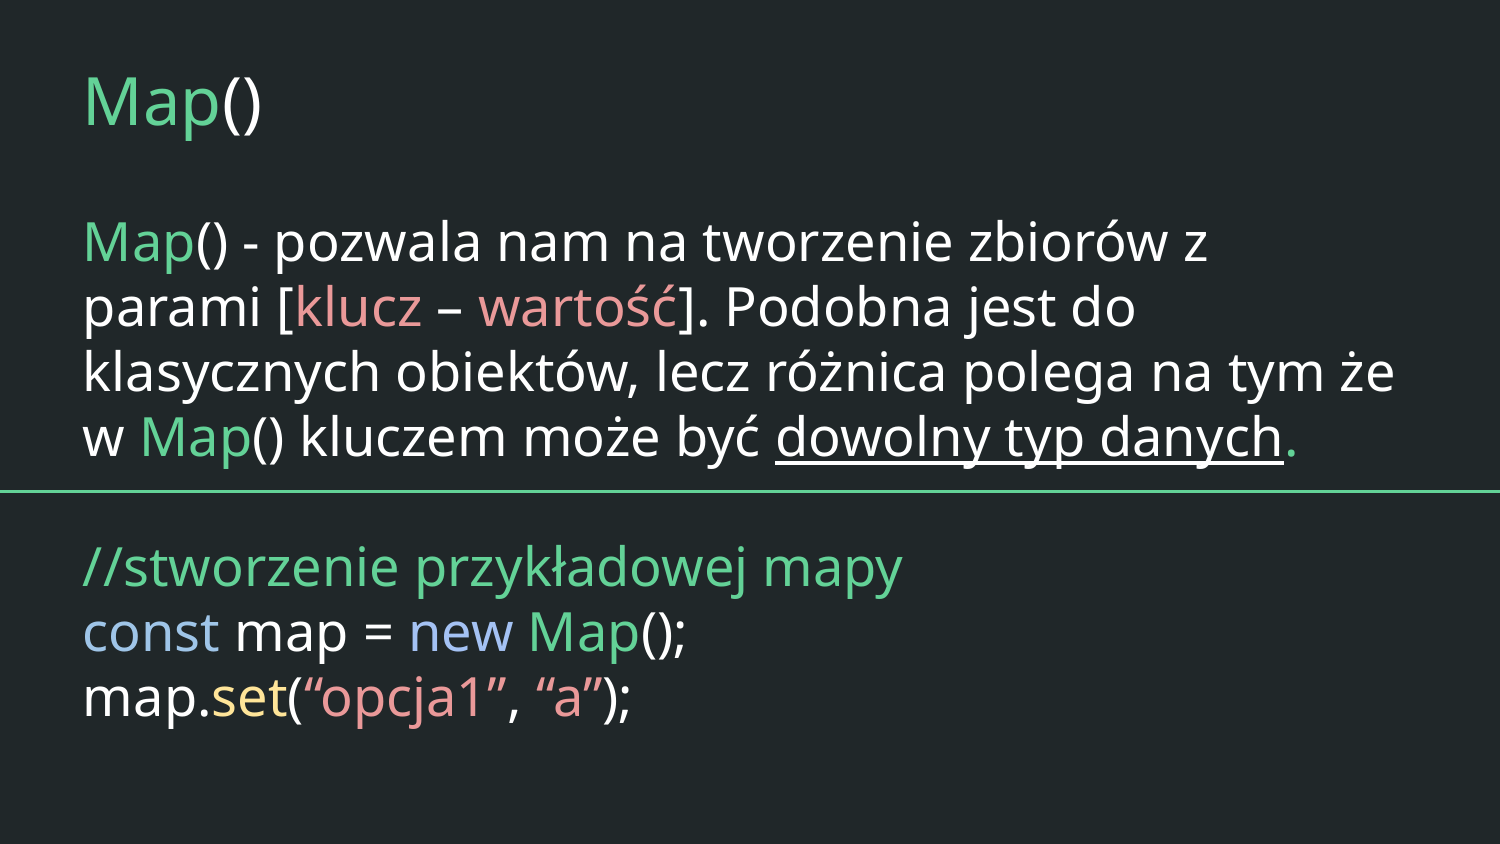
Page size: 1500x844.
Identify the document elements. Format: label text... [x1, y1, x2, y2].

subtitle Map() - pozwala nam na tworzenie zbiorów z parami [klucz – wartość]. Podobna jest do klasycznych obiektów, lecz różnica polega na tym że w Map() kluczem może być dowolny typ danych. //stworzenie przykładowej mapy const map = new Map(); map.set(“opcja1”, “a”); [67, 192, 1417, 754]
title Map() [67, 110, 1417, 192]
